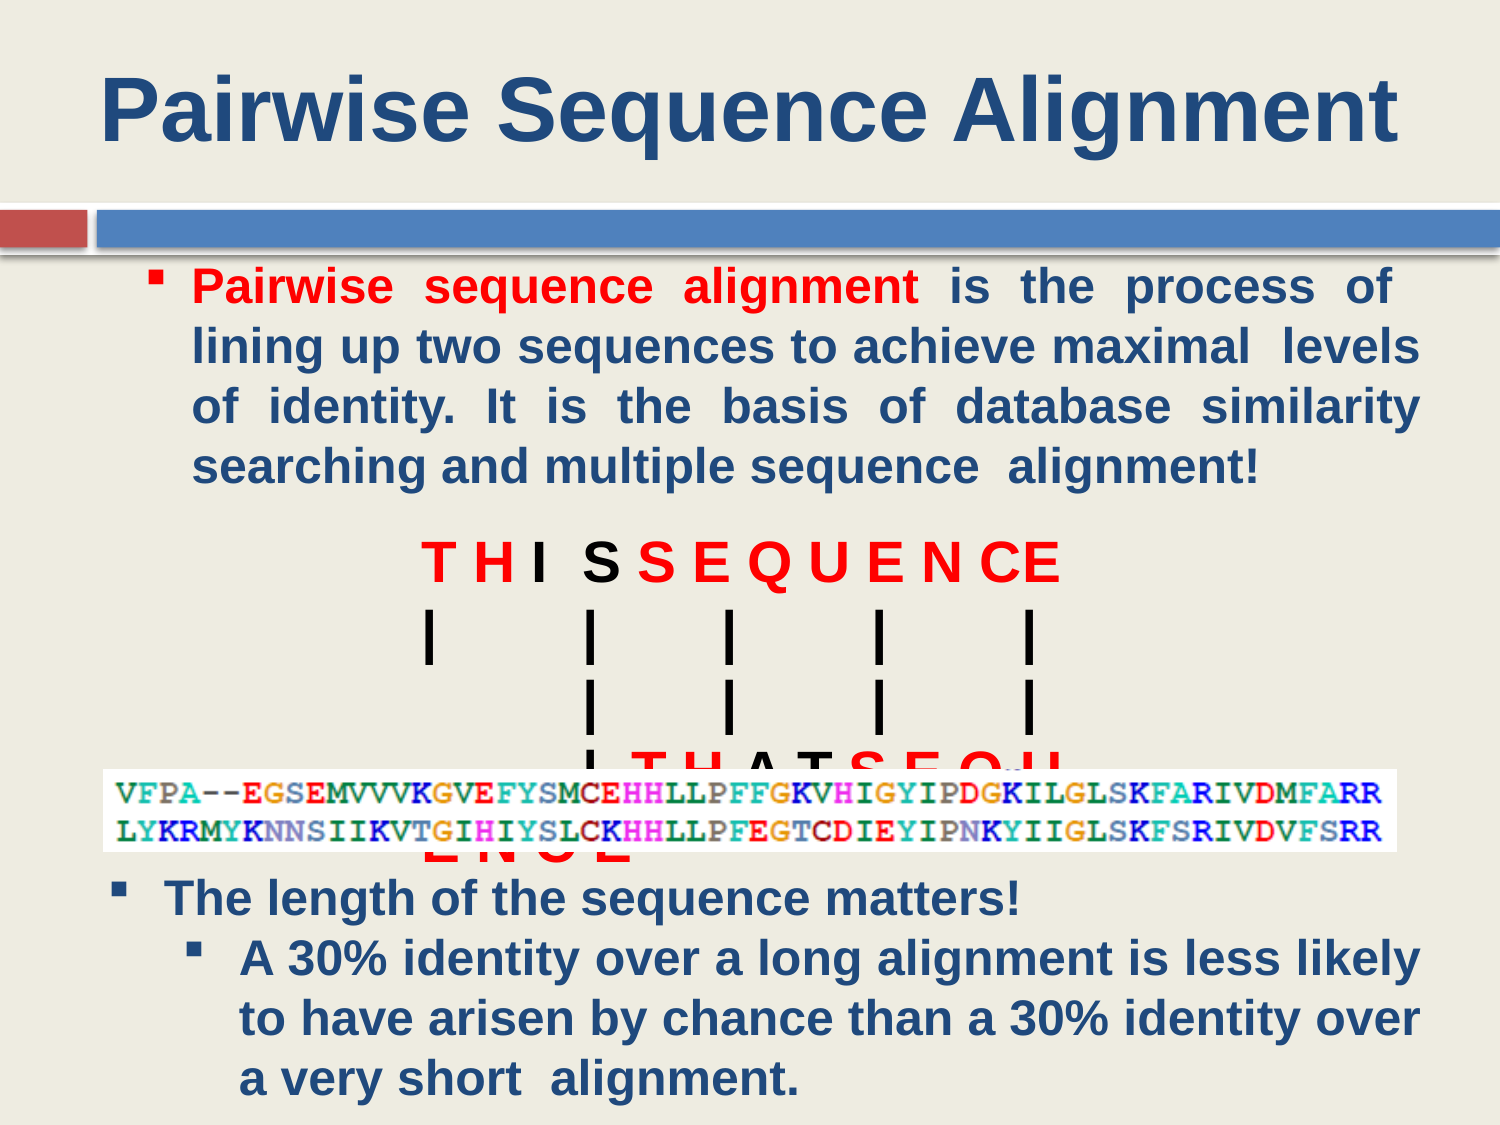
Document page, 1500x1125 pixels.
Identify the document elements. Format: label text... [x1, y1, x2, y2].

text_box The length of the sequence matters! A 30% identity over a long alignment is less likely to have arisen by chance than a 30% identity over a very short alignment. [92, 857, 1437, 1113]
text_box Pairwise Sequence Alignment [0, 42, 1500, 167]
text_box Pairwise sequence alignment is the process of lining up two sequences to achieve maximal levels of identity. It is the basis of database similarity searching and multiple sequence alignment! [129, 246, 1437, 501]
picture [103, 768, 1397, 853]
text_box T H I S S E Q U E N CE | | | | | | | | | | T H A T S E Q U E N C E [419, 522, 1081, 767]
